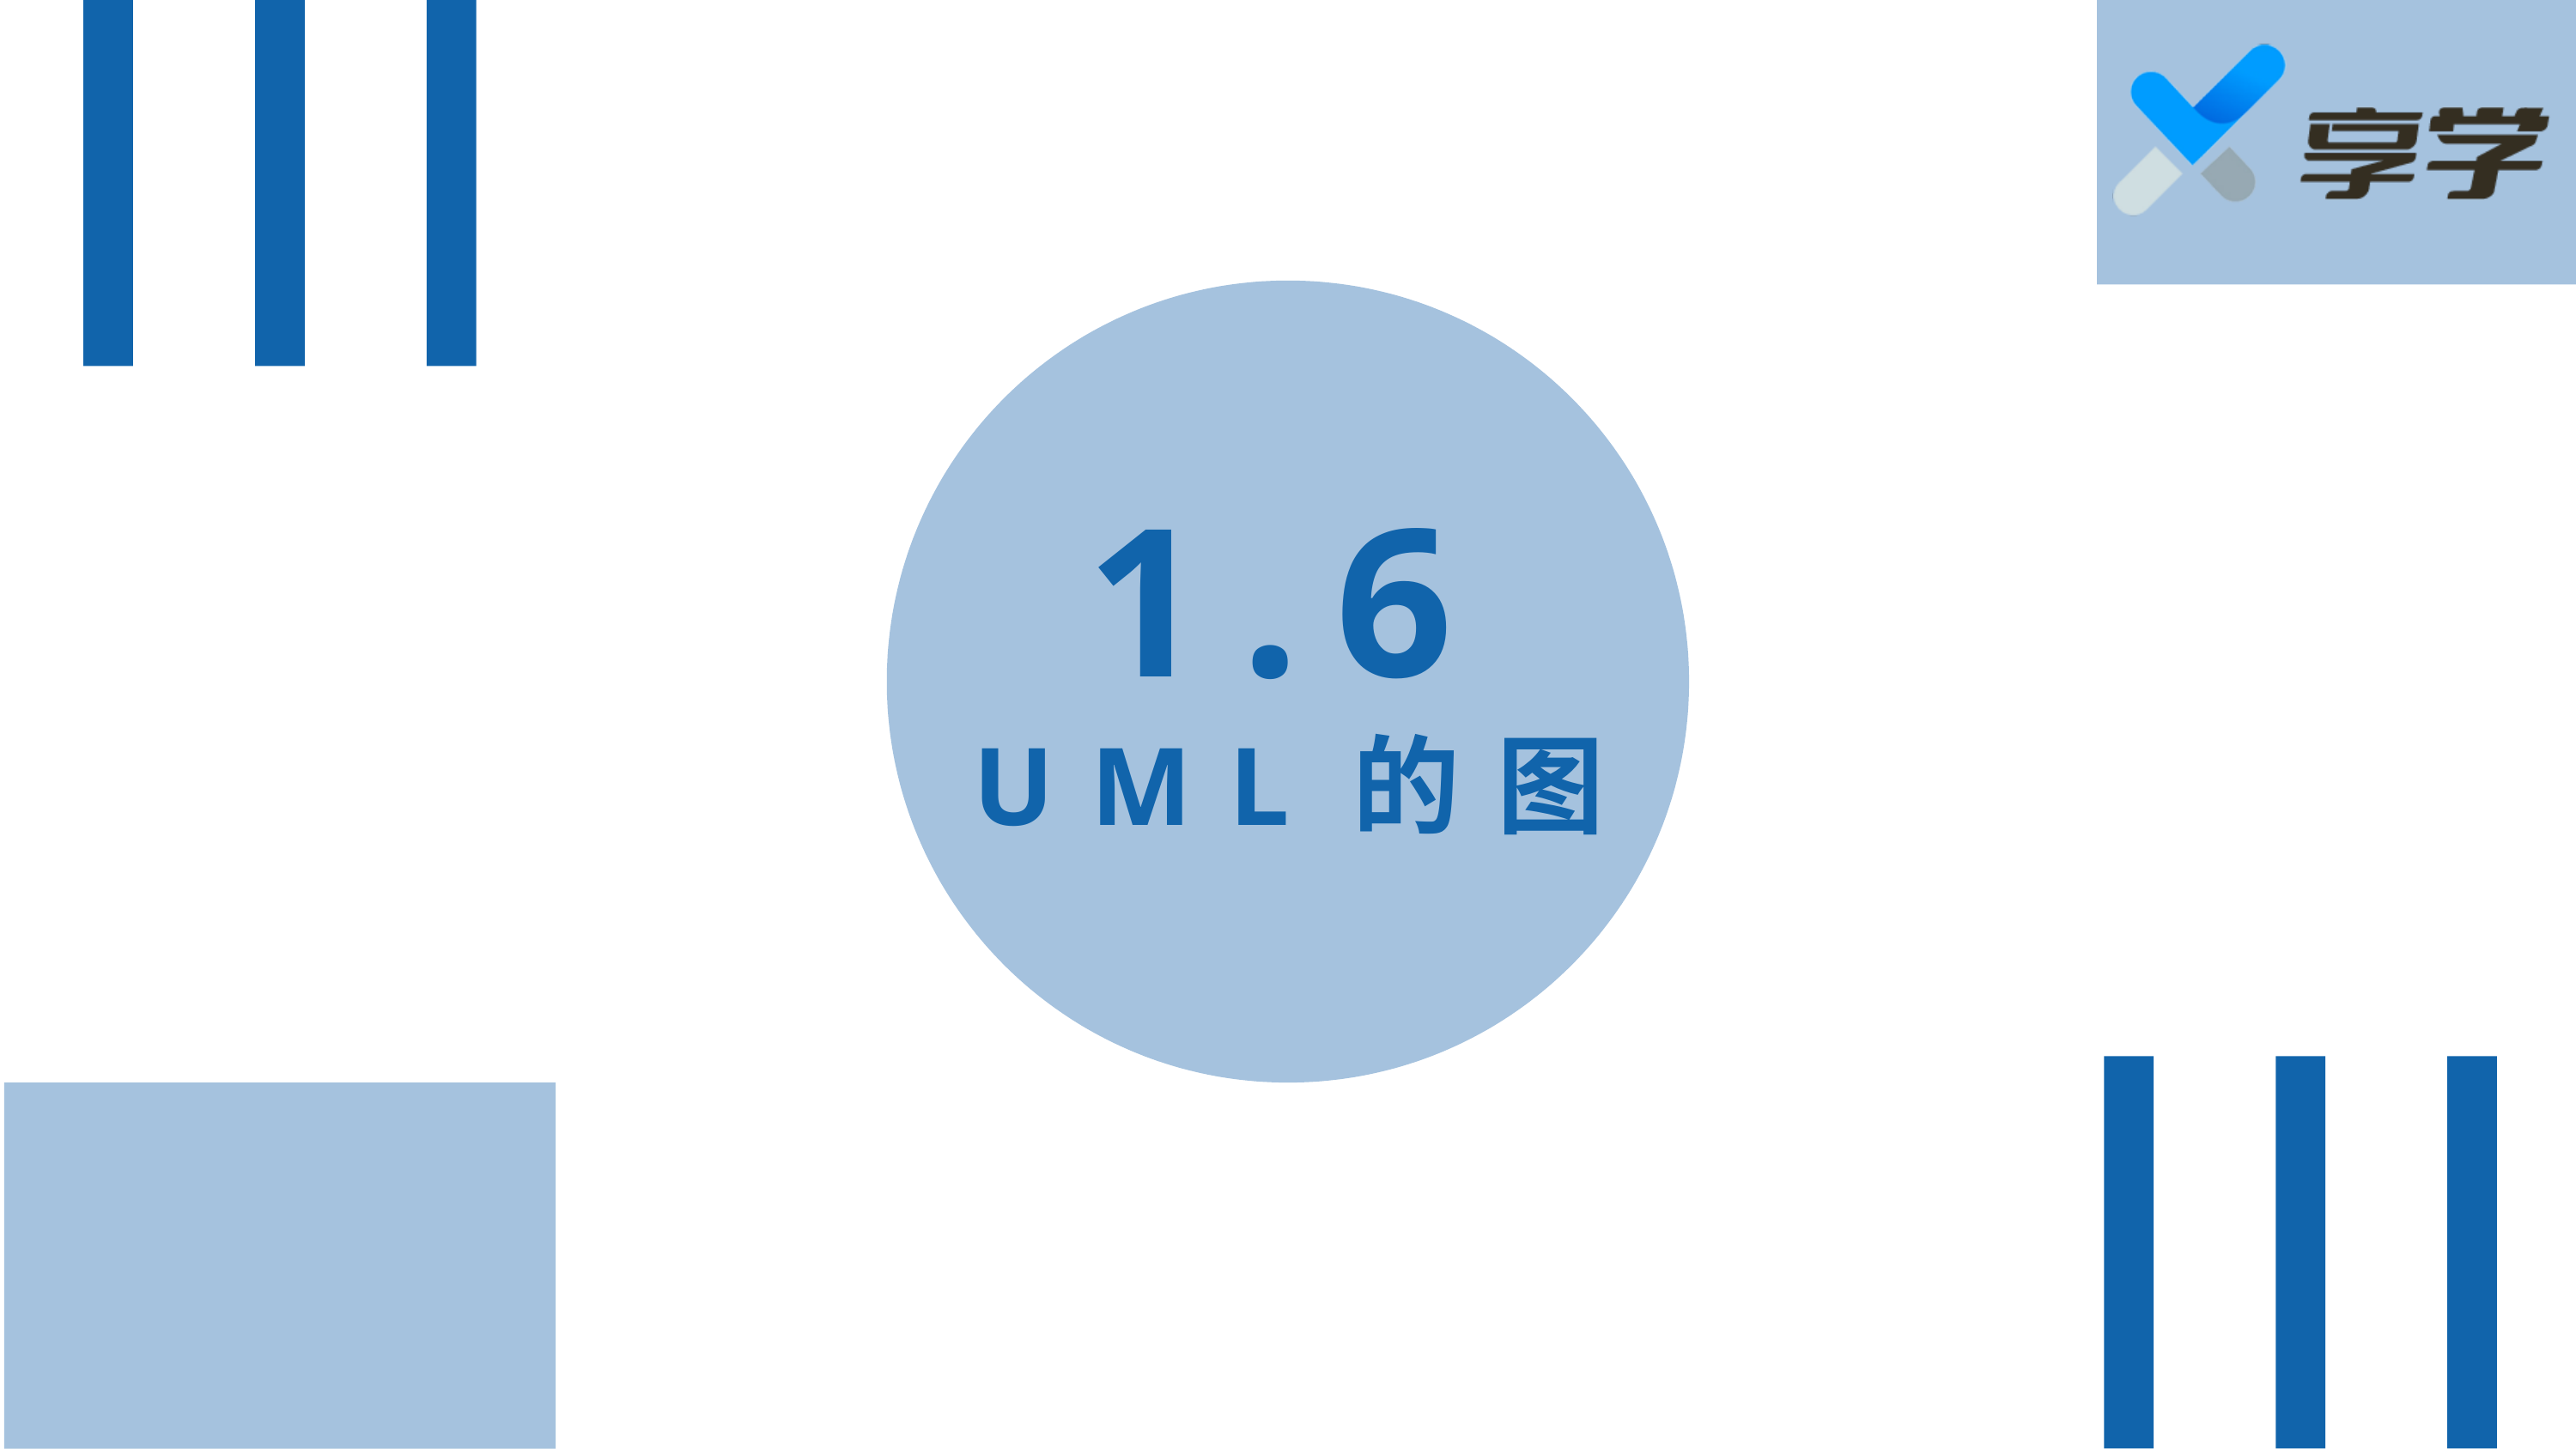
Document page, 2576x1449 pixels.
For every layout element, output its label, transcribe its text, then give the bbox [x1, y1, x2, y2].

title 1.6 UML的图 [959, 468, 1616, 847]
text_box [255, 0, 305, 367]
picture [2063, 0, 2576, 285]
text_box [886, 280, 1690, 1083]
text_box [83, 0, 133, 367]
text_box [2275, 1056, 2326, 1449]
text_box [2447, 1056, 2497, 1449]
text_box [2104, 1056, 2154, 1449]
text_box [3, 1082, 556, 1449]
text_box [426, 0, 477, 367]
